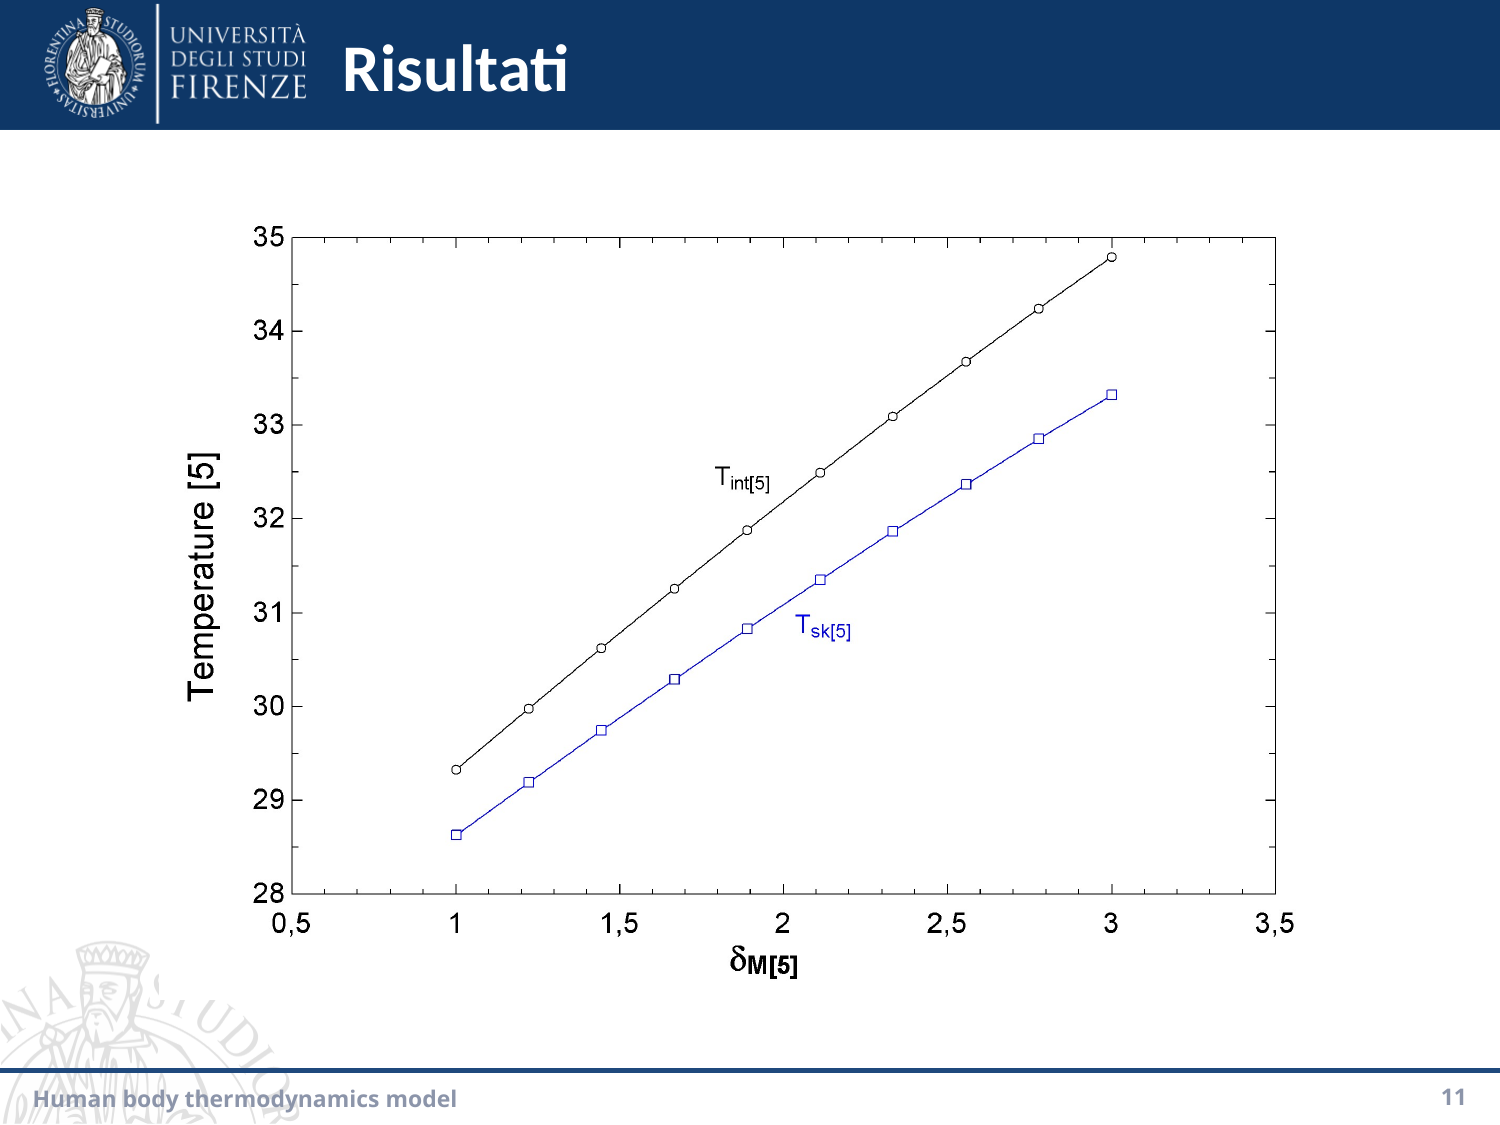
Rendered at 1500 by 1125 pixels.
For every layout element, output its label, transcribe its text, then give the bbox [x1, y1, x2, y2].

picture [0, 172, 1341, 1068]
slide_number 11 [1132, 1082, 1483, 1115]
title Risultati [324, 30, 585, 100]
footer Human body thermodynamics model [17, 1082, 964, 1115]
picture [0, 0, 1500, 131]
picture [0, 1073, 355, 1125]
